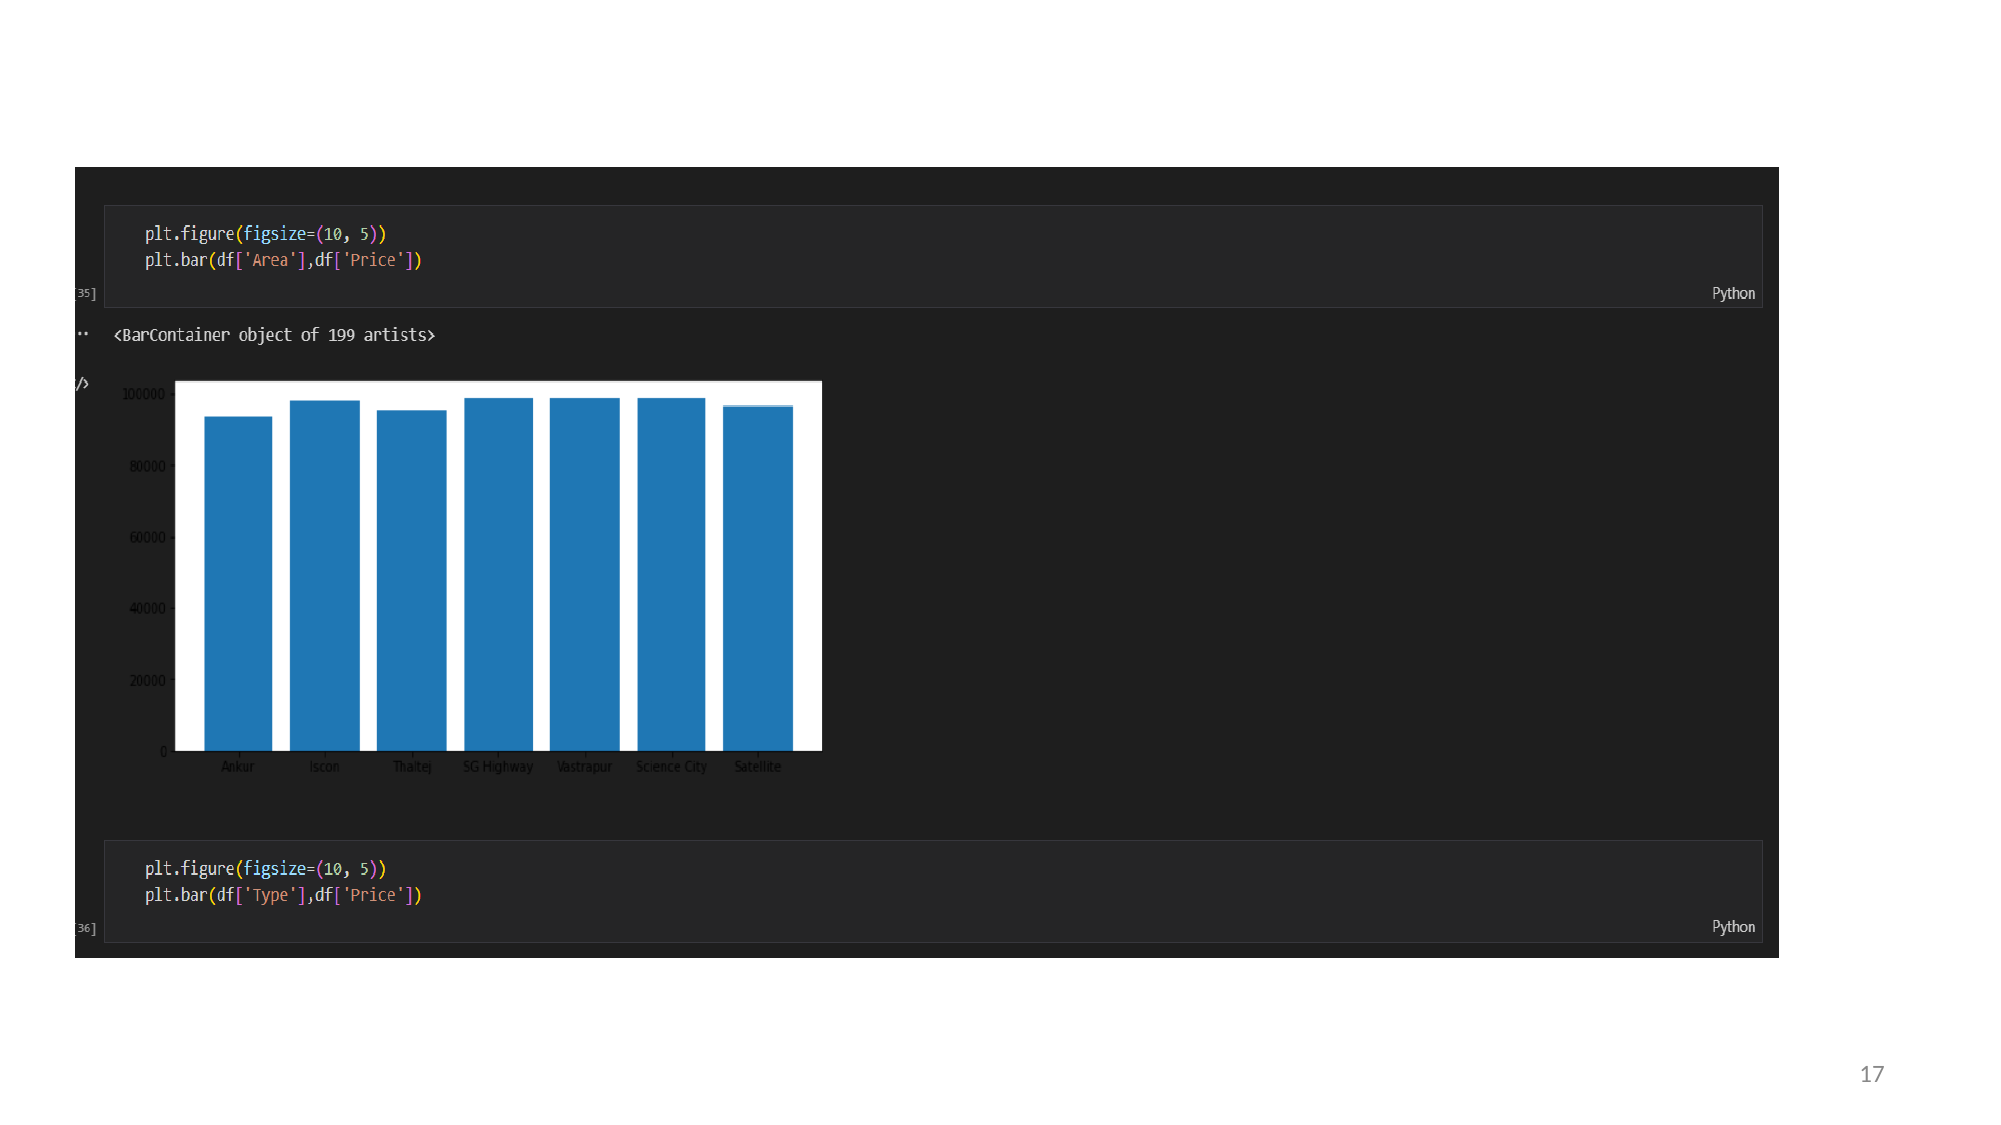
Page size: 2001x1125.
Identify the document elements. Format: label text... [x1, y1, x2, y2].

slide_number 17 [1433, 1042, 1900, 1103]
picture [75, 166, 1780, 958]
